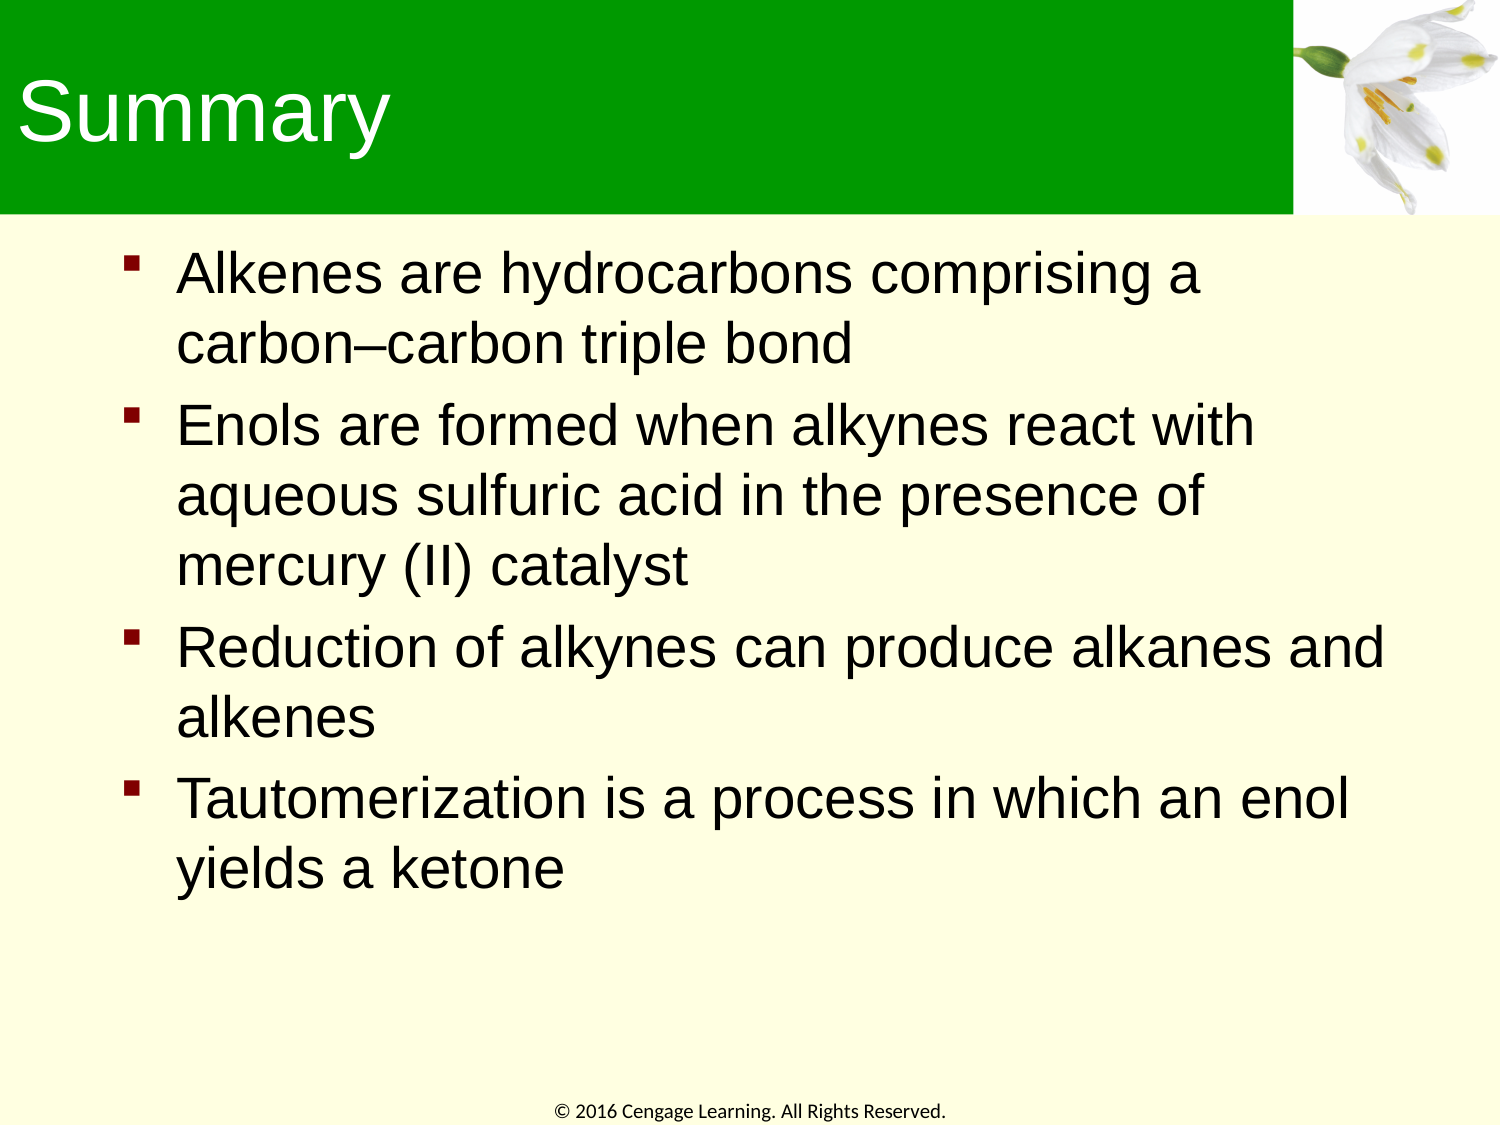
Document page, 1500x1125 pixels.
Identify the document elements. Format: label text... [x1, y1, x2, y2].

list Alkenes are hydrocarbons comprising a carbon–carbon triple bond Enols are formed when alkynes react with aqueous sulfuric acid in the presence of mercury (II) catalyst Reduction of alkynes can produce alkanes and alkenes Tautomerization is a process in which an enol yields a ketone [103, 227, 1450, 1065]
title Summary [0, 0, 1288, 213]
picture [1293, 0, 1500, 215]
